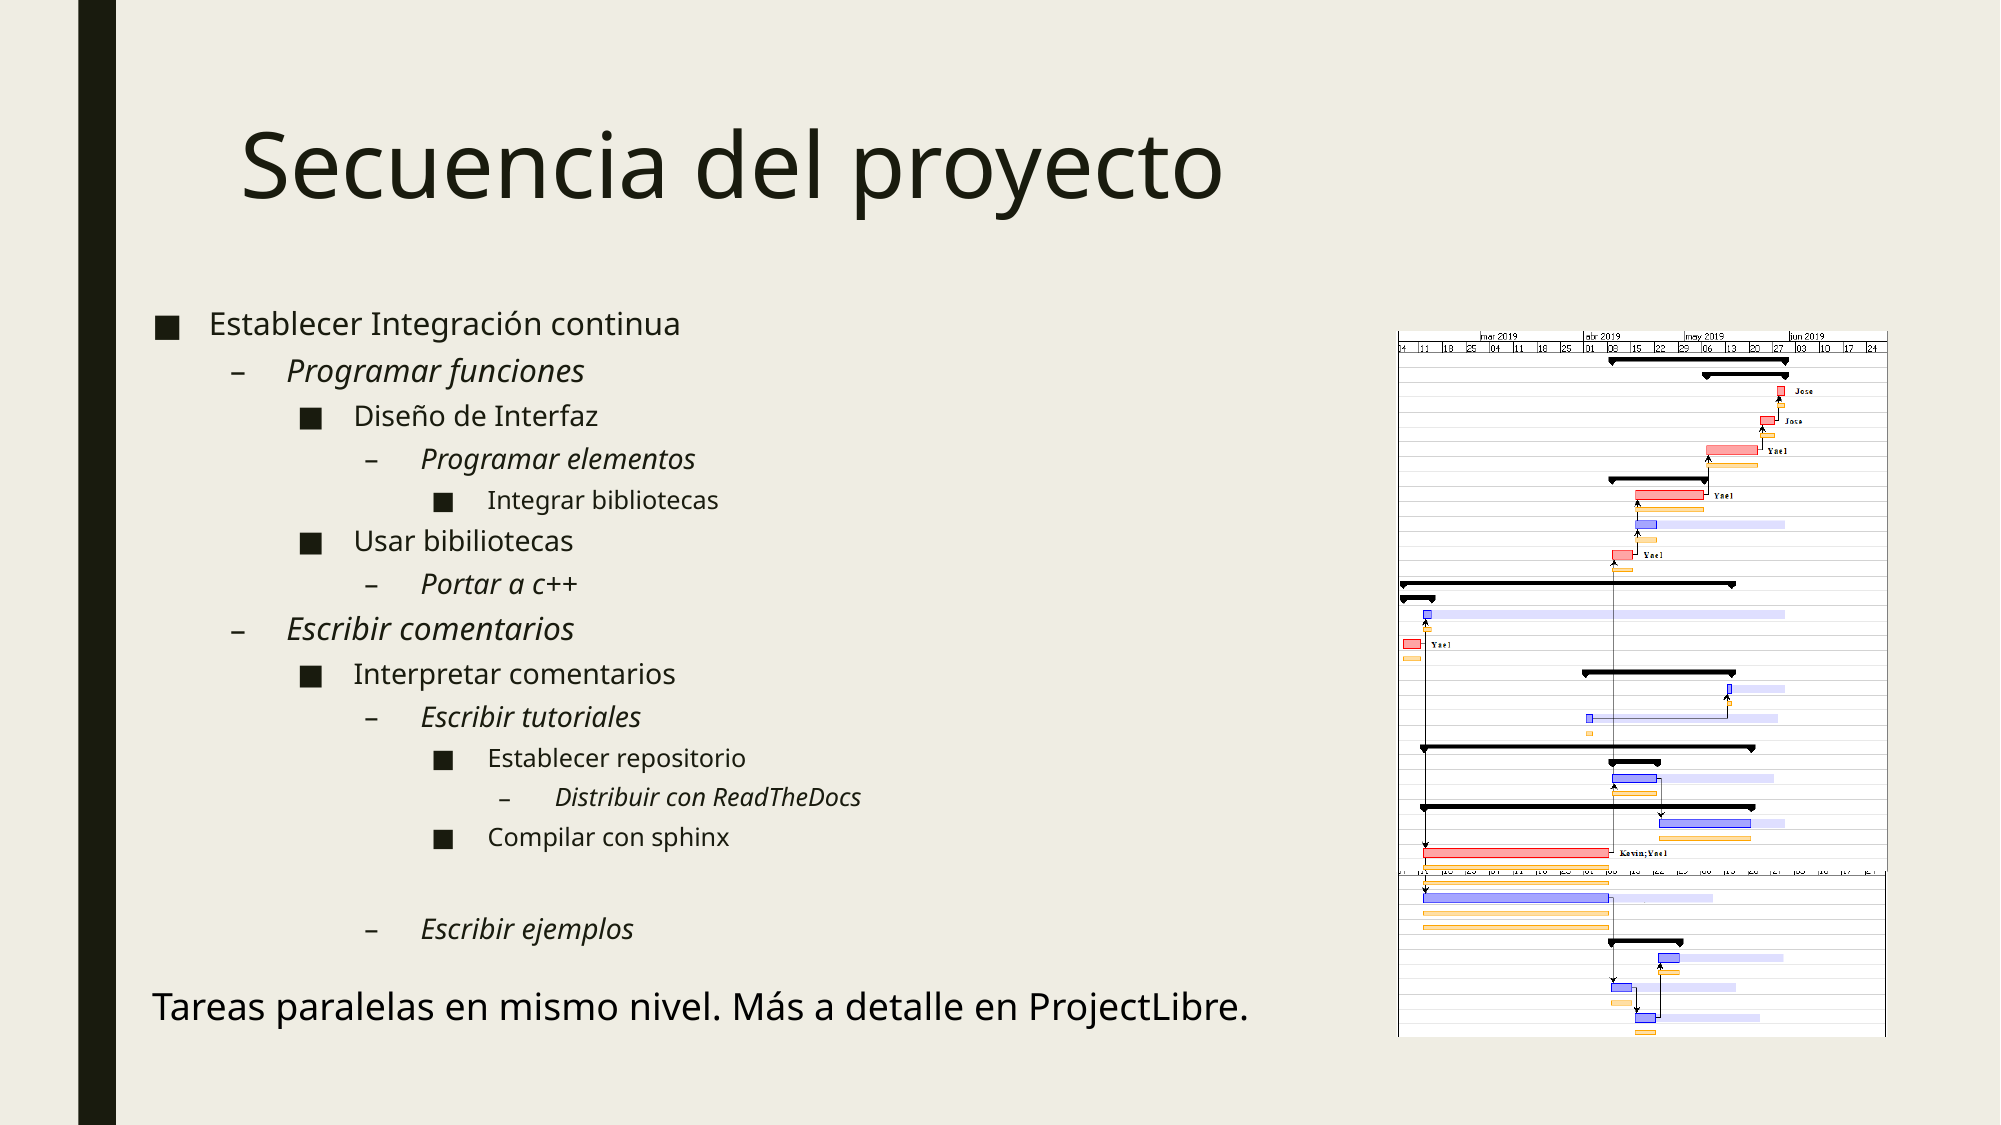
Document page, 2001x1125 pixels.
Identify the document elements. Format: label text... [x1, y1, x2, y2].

picture [1396, 331, 1888, 1037]
title Secuencia del proyecto [225, 112, 1800, 299]
list Establecer Integración continua Programar funciones Diseño de Interfaz Programar elementos Integrar bibliotecas Usar bibiliotecas Portar a c++ Escribir comentarios Interpretar comentarios Escribir tutoriales Establecer repositorio Distribuir con ReadTheDocs Compilar con sphinx Escribir ejemplos [137, 299, 1863, 954]
text_box Tareas paralelas en mismo nivel. Más a detalle en ProjectLibre. [137, 975, 1396, 1036]
